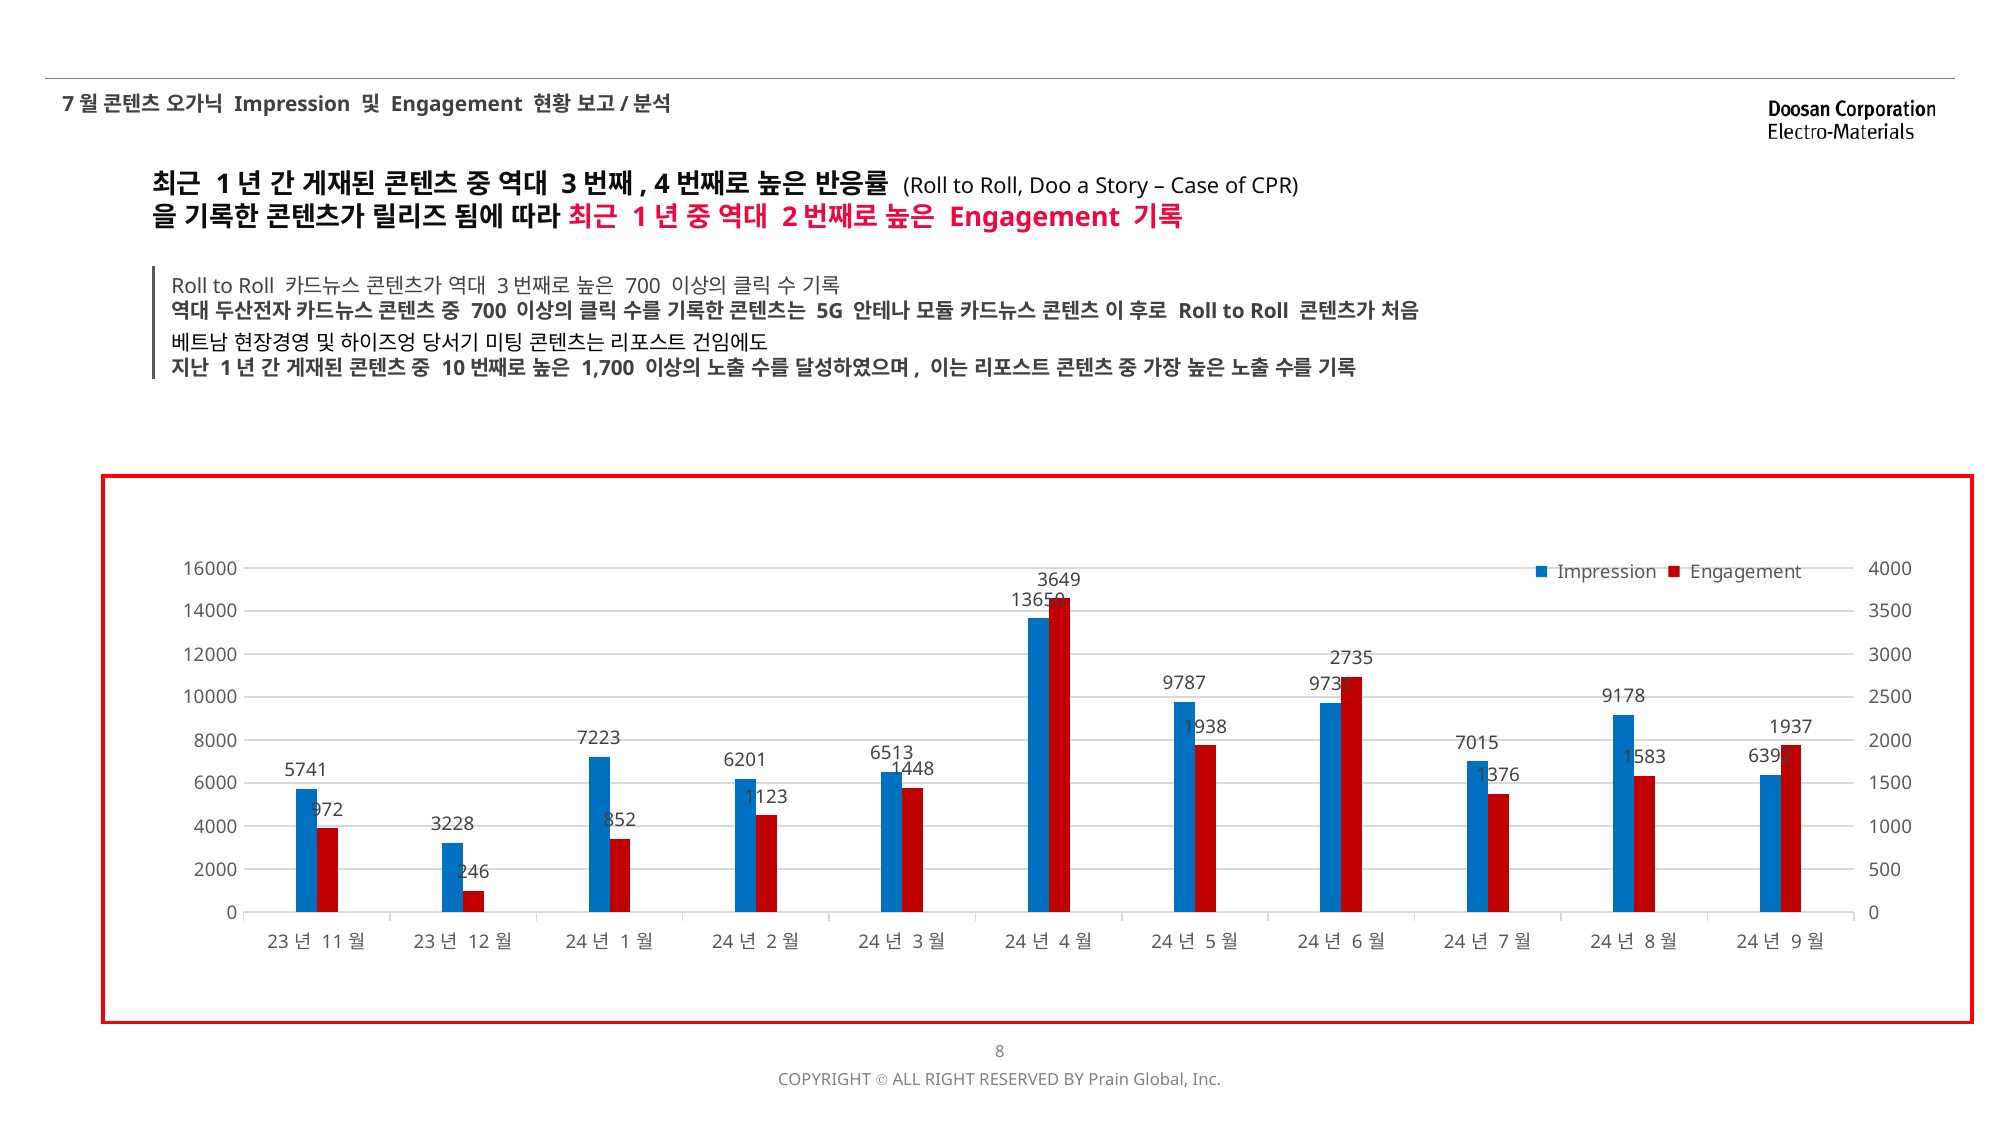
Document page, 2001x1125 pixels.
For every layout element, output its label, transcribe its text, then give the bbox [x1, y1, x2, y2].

text_box 최근 1년 간 게재된 콘텐츠 중 역대 3번째, 4번째로 높은 반응률 (Roll to Roll, Doo a Story – Case of CPR) 을 기록한 콘텐츠가 릴리즈 됨에 따라 최근 1년 중 역대 2번째로 높은 Engagement 기록 [152, 159, 1701, 239]
text_box 7월 콘텐츠 오가닉 Impression 및 Engagement 현황 보고/분석 [47, 83, 694, 124]
chart [104, 543, 1952, 1023]
text_box Roll to Roll 카드뉴스 콘텐츠가 역대 3번째로 높은 700 이상의 클릭 수 기록 역대 두산전자 카드뉴스 콘텐츠 중 700 이상의 클릭 수를 기록한 콘텐츠는 5G 안테나 모듈 카드뉴스 콘텐츠 이 후로 Roll to Roll 콘텐츠가 처음 [171, 265, 1766, 355]
text_box [102, 475, 1973, 1023]
text_box 베트남 현장경영 및 하이즈엉 당서기 미팅 콘텐츠는 리포스트 건임에도 지난 1년 간 게재된 콘텐츠 중 10번째로 높은 1,700 이상의 노출 수를 달성하였으며, 이는 리포스트 콘텐츠 중 가장 높은 노출 수를 기록 [171, 322, 1399, 387]
